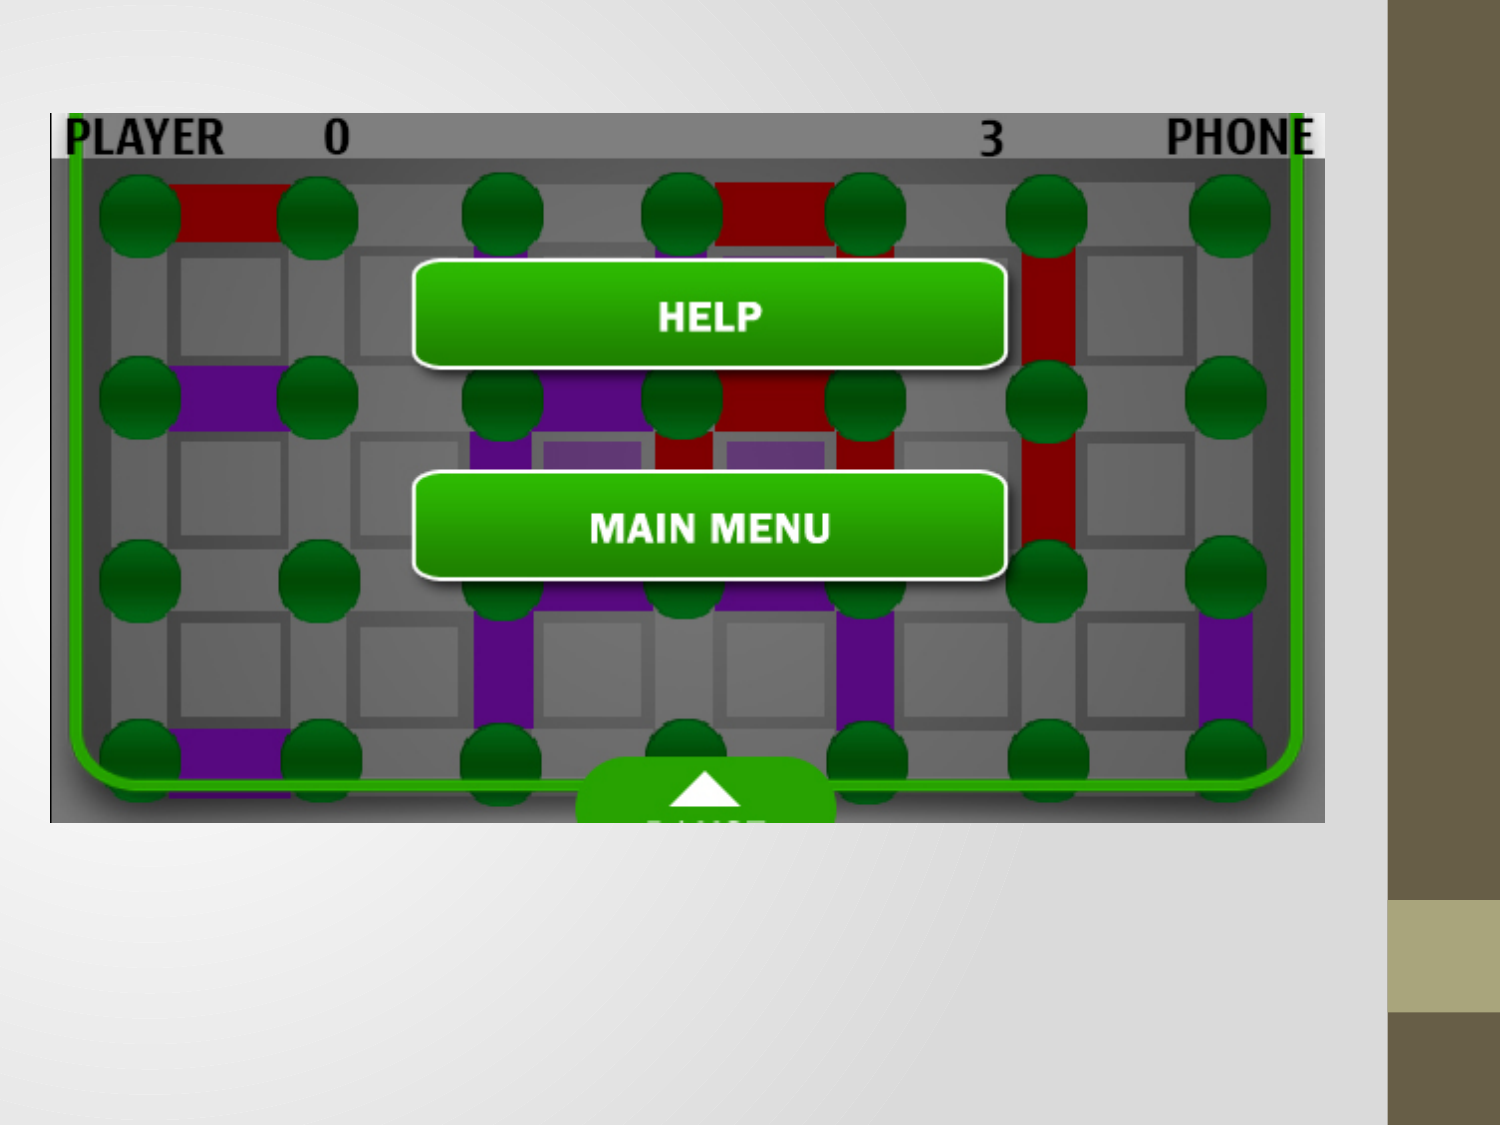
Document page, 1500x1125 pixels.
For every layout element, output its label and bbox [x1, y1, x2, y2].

list [49, 112, 1326, 824]
